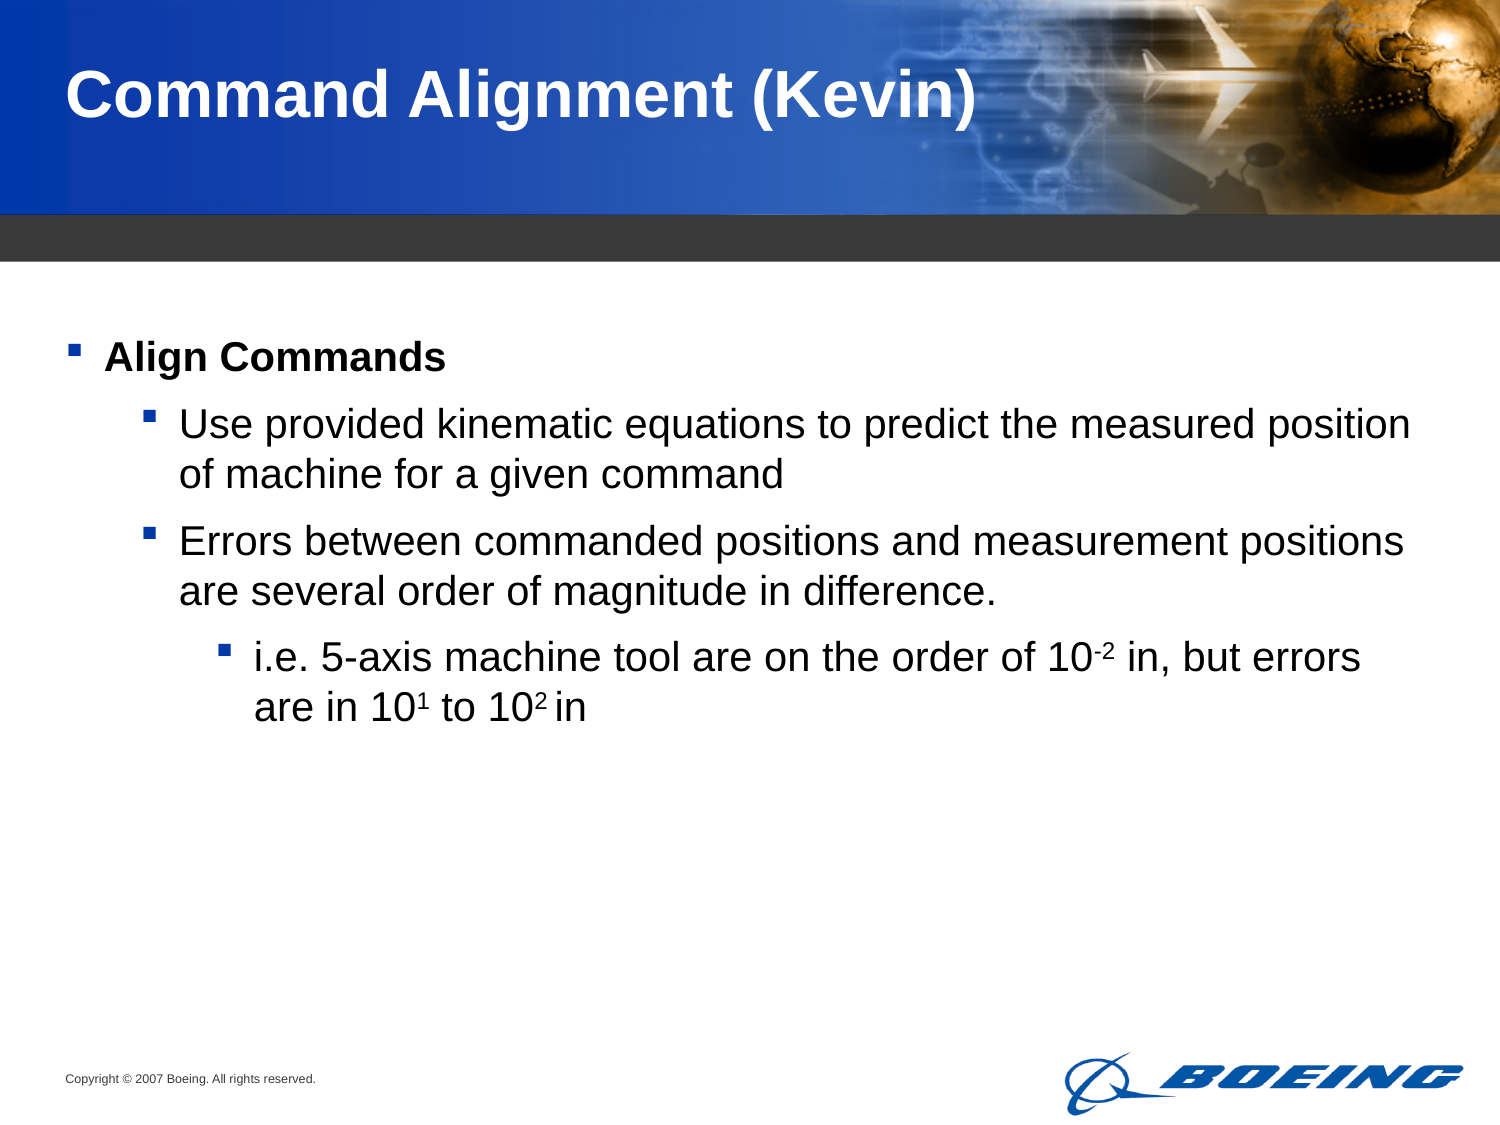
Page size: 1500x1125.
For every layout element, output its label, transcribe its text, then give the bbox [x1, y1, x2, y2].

picture [0, 0, 1500, 215]
picture [1026, 1041, 1500, 1125]
title Command Alignment (Kevin) [64, 61, 1434, 185]
list Align Commands Use provided kinematic equations to predict the measured position of machine for a given command Errors between commanded positions and measurement positions are several order of magnitude in difference. i.e. 5-axis machine tool are on the order of 10-2 in, but errors are in 101 to 102 in [63, 328, 1434, 1034]
